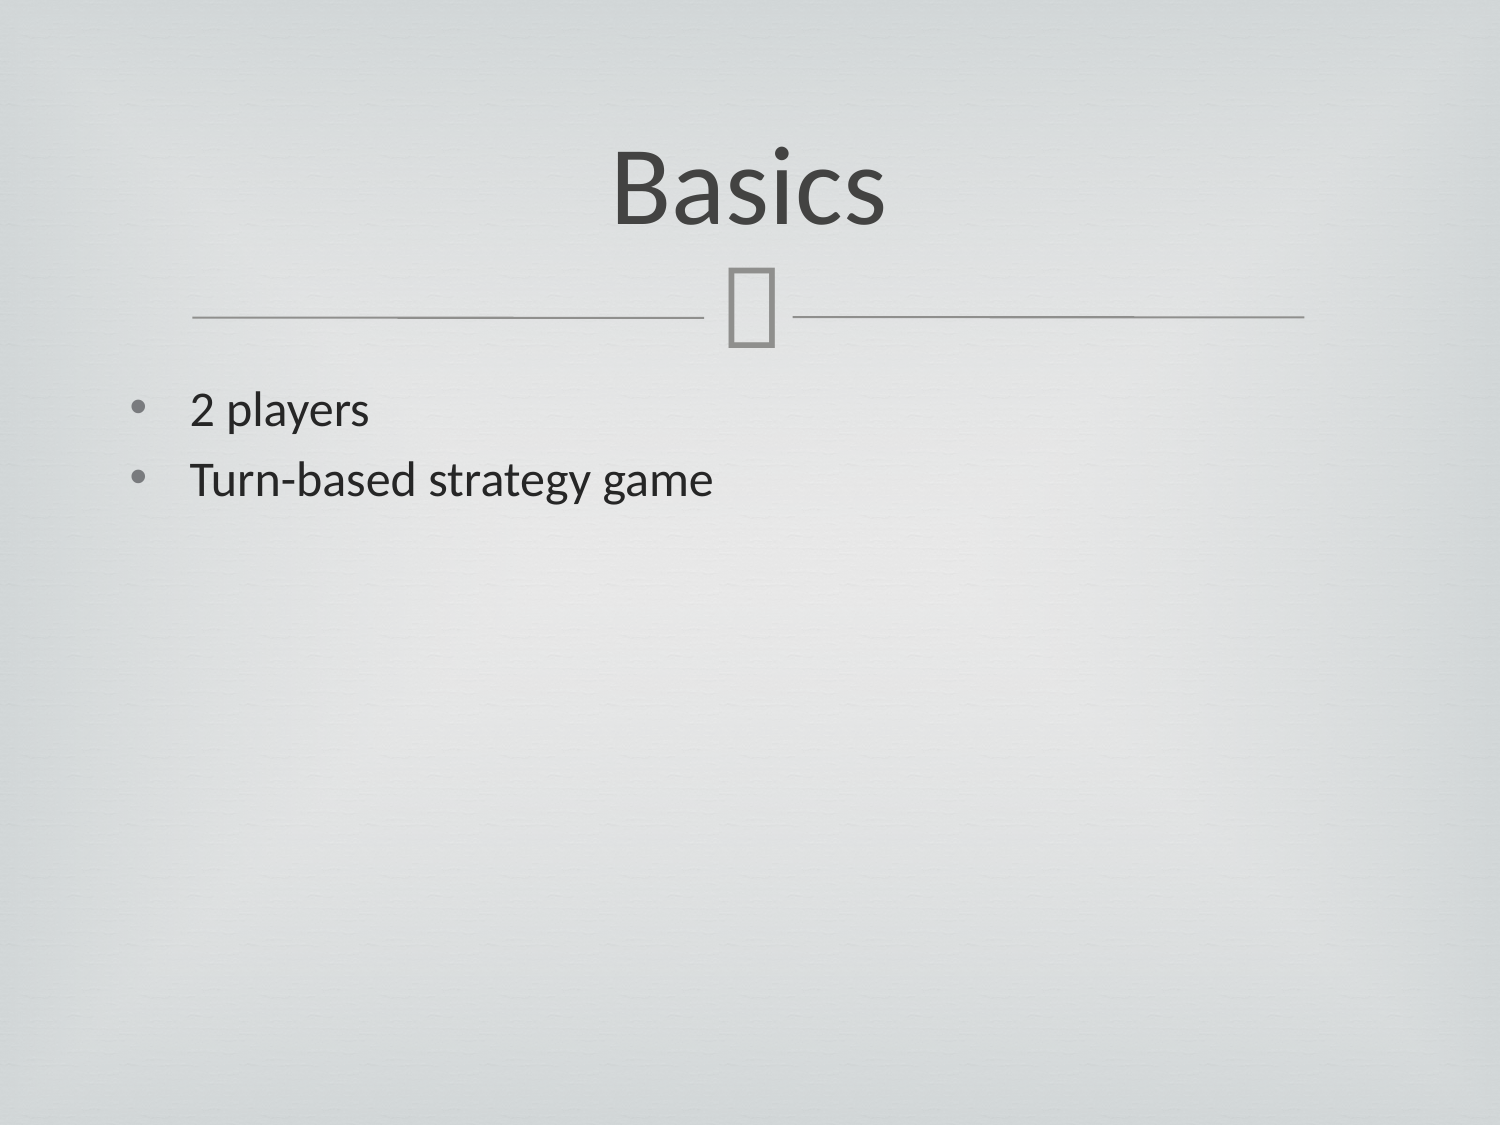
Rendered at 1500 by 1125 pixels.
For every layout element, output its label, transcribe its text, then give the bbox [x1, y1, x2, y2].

list 2 players Turn-based strategy game [114, 368, 1386, 1005]
title Basics [112, 93, 1386, 267]
